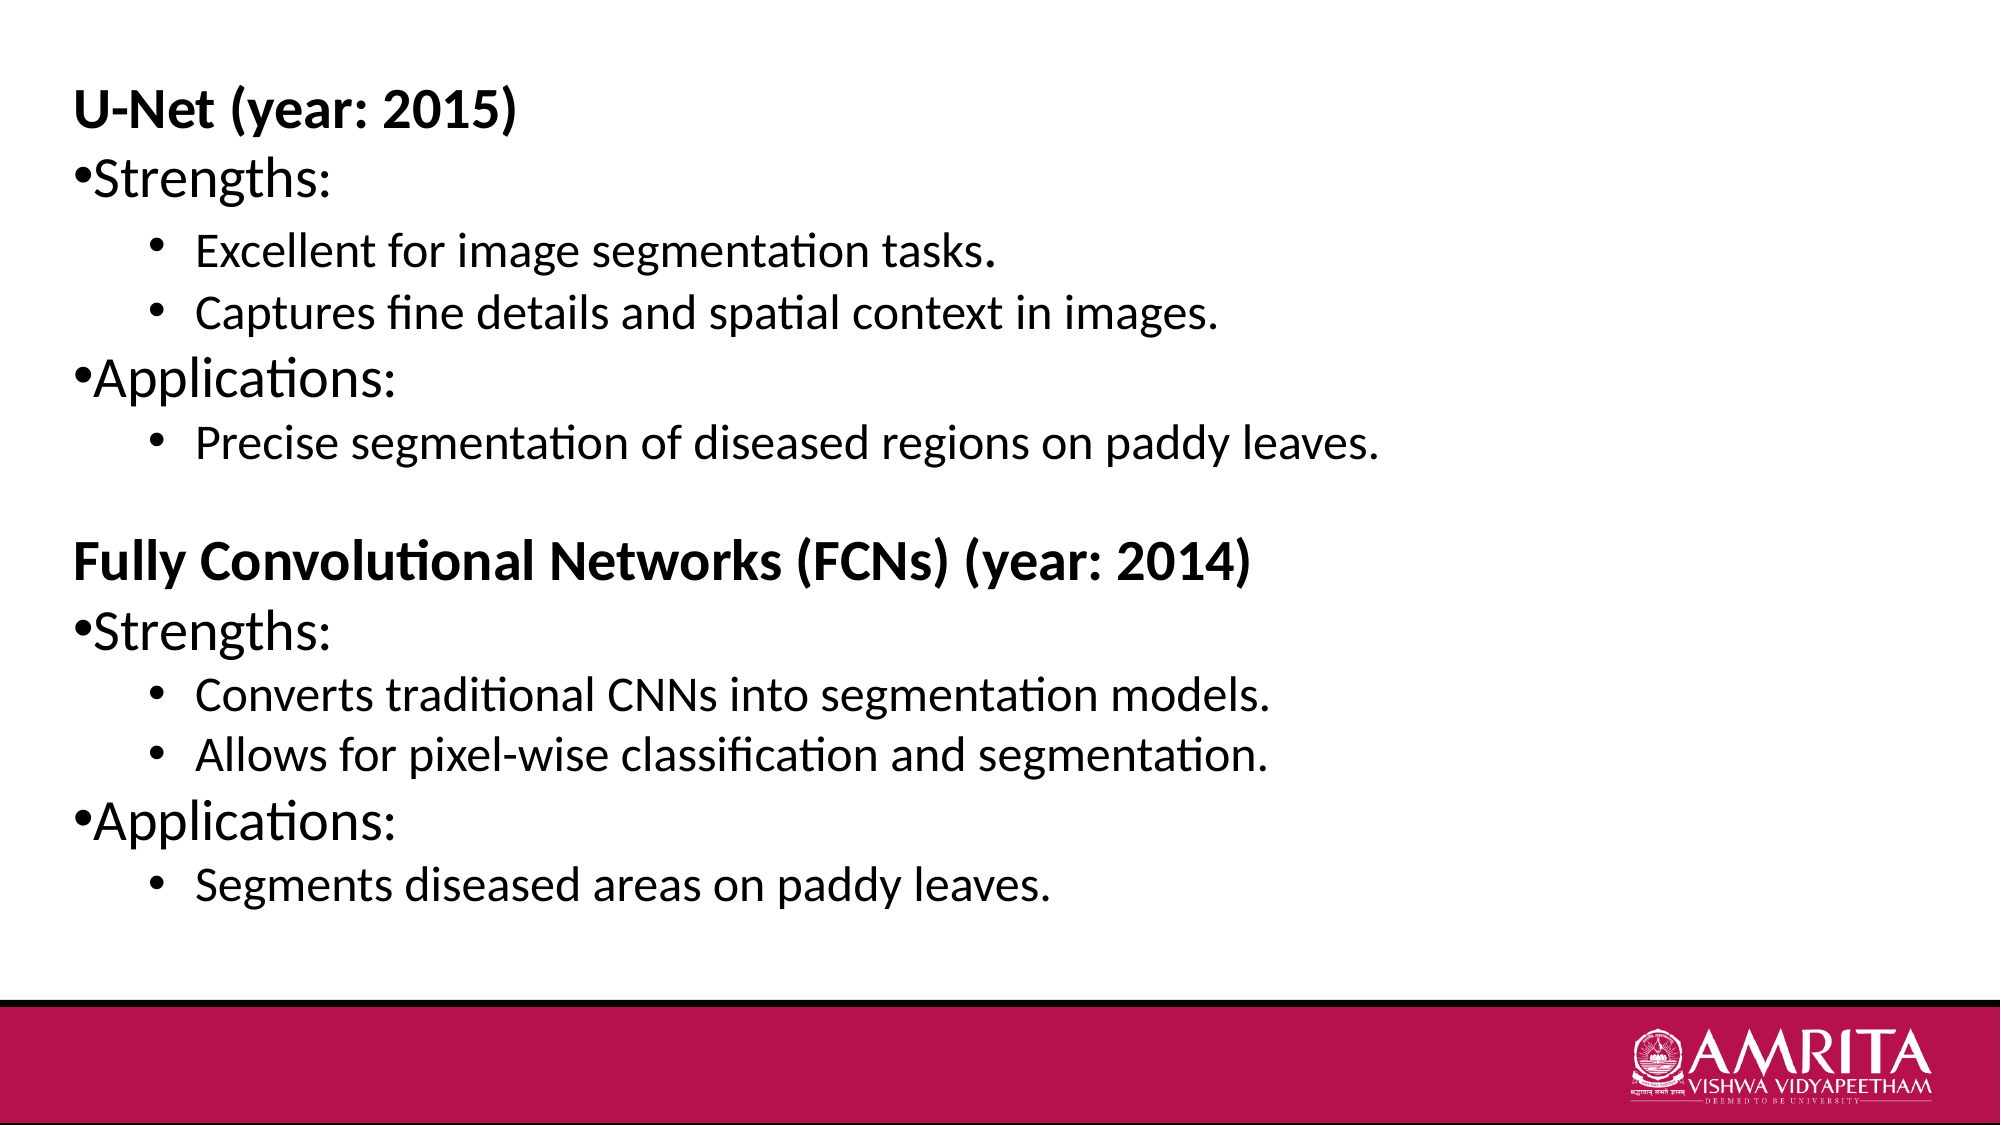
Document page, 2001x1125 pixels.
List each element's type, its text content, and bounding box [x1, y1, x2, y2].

picture [1622, 1011, 1940, 1113]
text_box Fully Convolutional Networks (FCNs) (year: 2014) Strengths: Converts traditional CNNs into segmentation models. Allows for pixel-wise classification and segmentation. Applications: Segments diseased areas on paddy leaves. [58, 514, 1538, 920]
text_box U-Net (year: 2015) Strengths: Excellent for image segmentation tasks. Captures fine details and spatial context in images. Applications: Precise segmentation of diseased regions on paddy leaves. [58, 62, 1538, 478]
